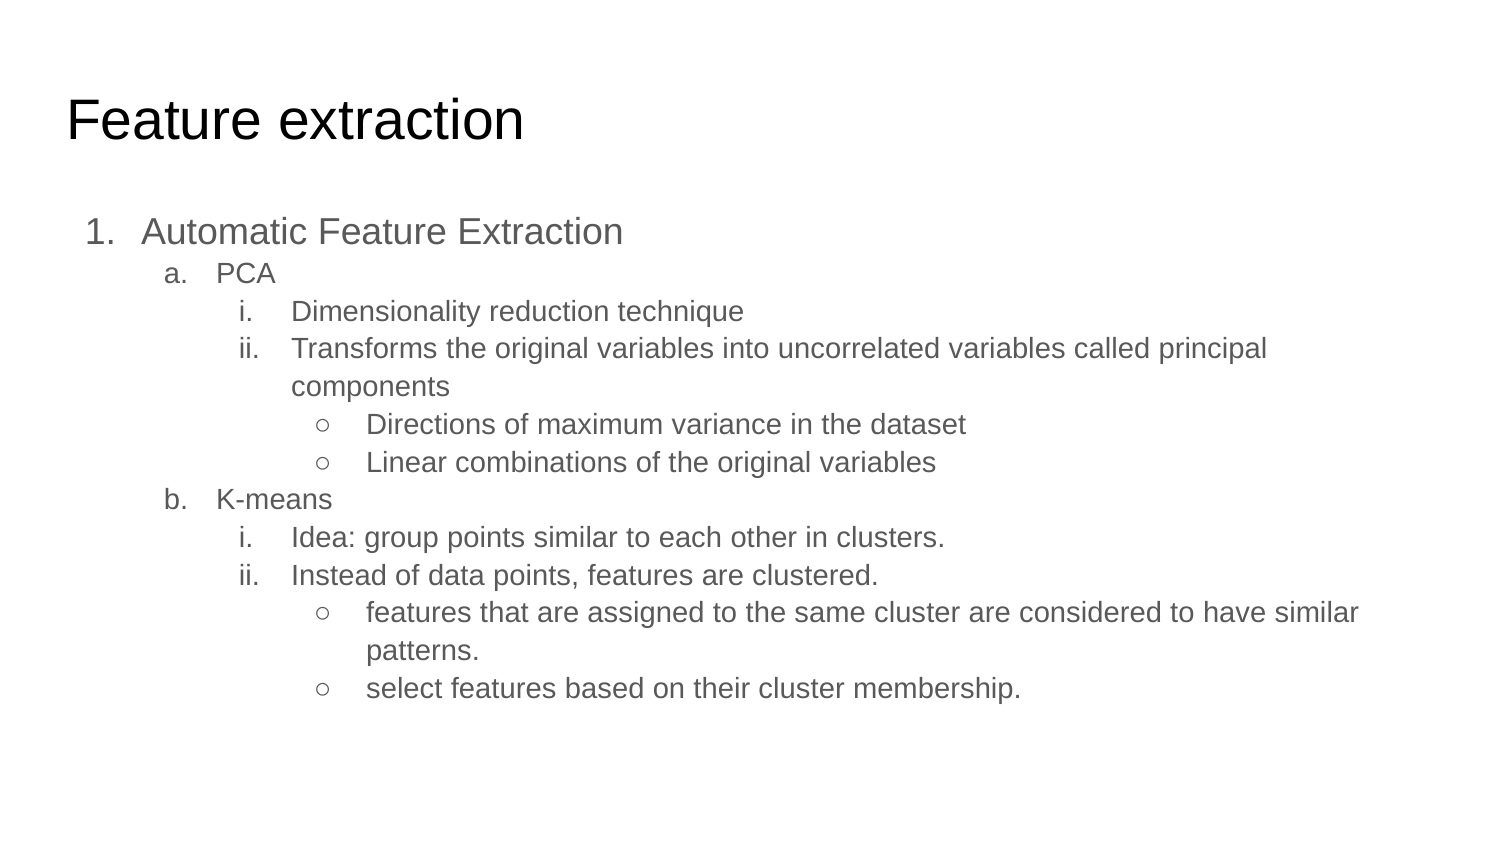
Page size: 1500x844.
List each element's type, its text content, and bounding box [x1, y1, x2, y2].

title Feature extraction [51, 72, 1449, 167]
list Automatic Feature Extraction PCA Dimensionality reduction technique Transforms the original variables into uncorrelated variables called principal components Directions of maximum variance in the dataset Linear combinations of the original variables K-means Idea: group points similar to each other in clusters. Instead of data points, features are clustered. features that are assigned to the same cluster are considered to have similar patterns. select features based on their cluster membership. [51, 189, 1449, 750]
